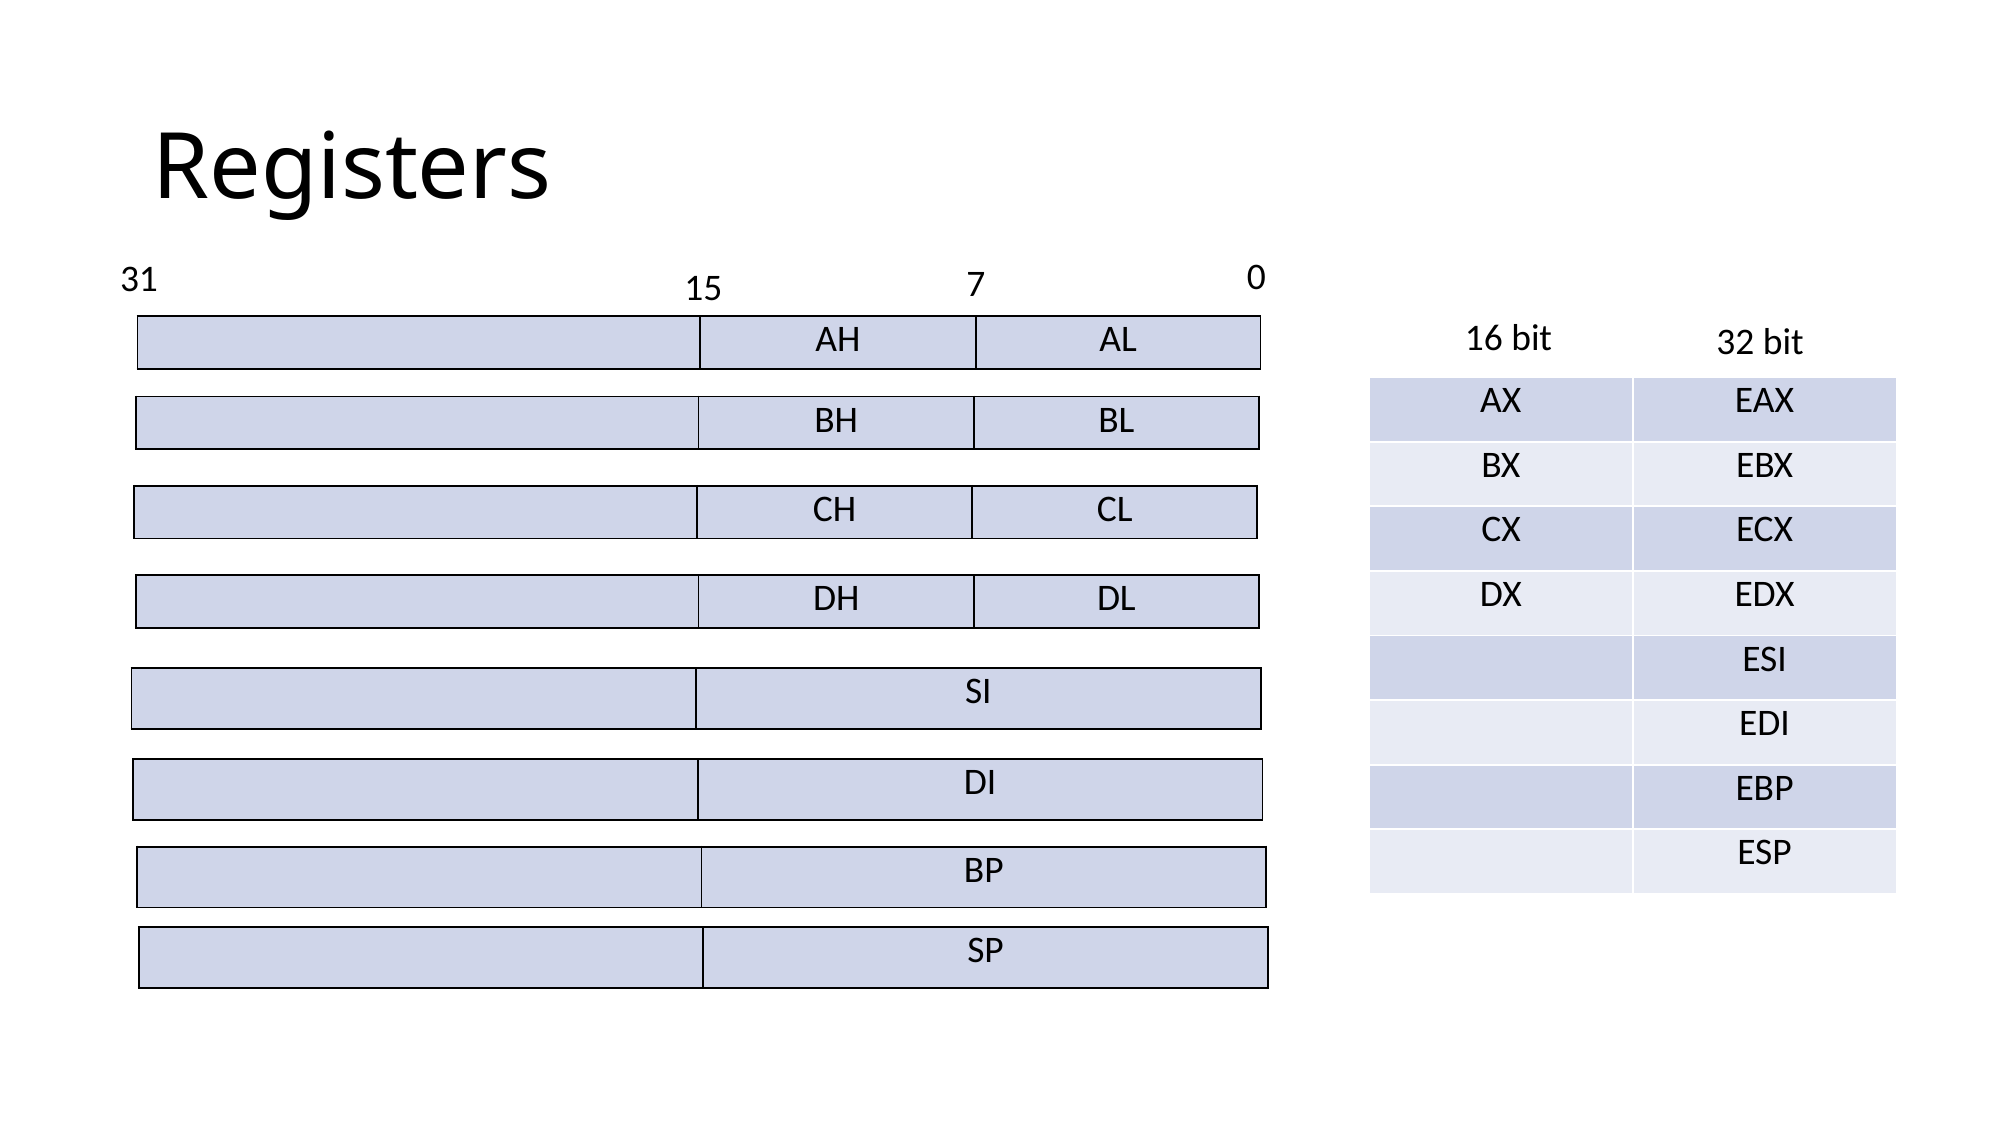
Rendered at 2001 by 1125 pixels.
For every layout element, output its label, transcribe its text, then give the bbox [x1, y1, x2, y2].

table_header BL [975, 397, 1258, 448]
table_header CL [973, 487, 1256, 538]
table_cell EDI [1634, 701, 1896, 764]
title Registers [137, 59, 1863, 278]
table_header DL [975, 576, 1258, 627]
table_header [140, 928, 702, 987]
text_box 15 [669, 255, 847, 315]
table_cell ECX [1634, 507, 1896, 570]
table_cell [1370, 766, 1632, 828]
text_box 32 bit [1701, 309, 1833, 370]
table_cell BX [1370, 443, 1632, 505]
text_box 0 [1232, 244, 1409, 305]
table_cell [1370, 830, 1632, 893]
table_cell CX [1370, 507, 1632, 570]
table_cell DX [1370, 572, 1632, 635]
table_header [138, 848, 701, 907]
table_header AX [1370, 378, 1632, 441]
table_cell ESP [1634, 830, 1896, 893]
table_cell EBP [1634, 766, 1896, 828]
table_header SI [697, 669, 1260, 728]
table_header AL [977, 317, 1260, 368]
table_header BH [699, 397, 973, 448]
table_header CH [698, 487, 971, 538]
table_header DH [699, 576, 973, 627]
table_header [135, 487, 696, 538]
table_cell EDX [1634, 572, 1896, 635]
table_header BP [702, 848, 1265, 907]
table_header EAX [1634, 378, 1896, 441]
table_header SP [704, 928, 1267, 987]
table_header [134, 760, 697, 819]
table_header [137, 576, 698, 627]
table_cell EBX [1634, 443, 1896, 505]
table_header [132, 669, 695, 728]
text_box 16 bit [1449, 305, 1581, 366]
table_cell [1370, 636, 1632, 699]
table_cell [1370, 701, 1632, 764]
table_header DI [699, 760, 1262, 819]
table_cell ESI [1634, 636, 1896, 699]
text_box 7 [951, 251, 1129, 312]
table_header [138, 317, 699, 368]
table_header [137, 397, 698, 448]
text_box 31 [105, 246, 283, 307]
table_header AH [701, 317, 975, 368]
